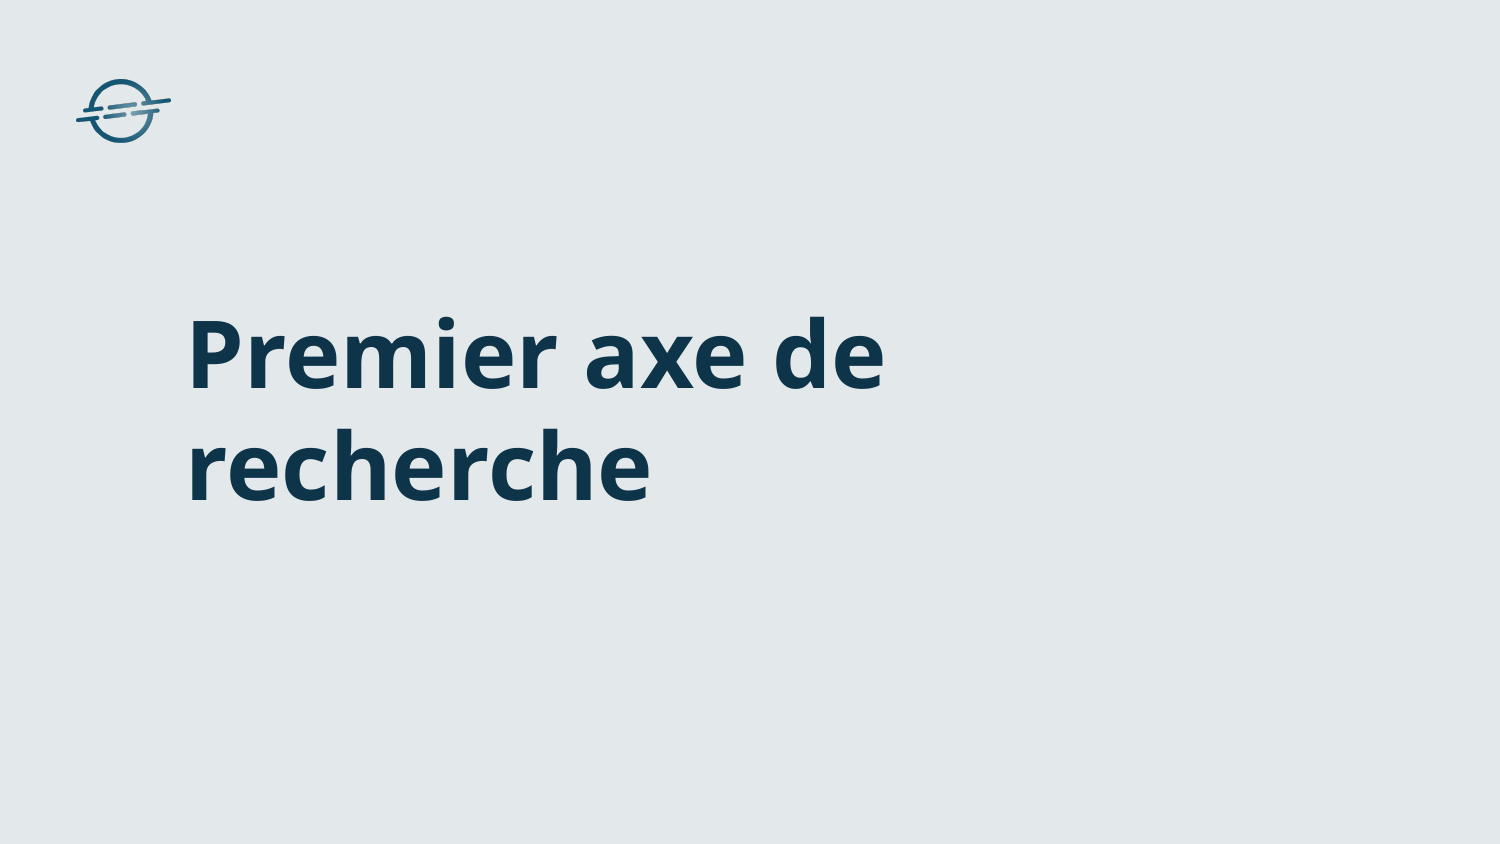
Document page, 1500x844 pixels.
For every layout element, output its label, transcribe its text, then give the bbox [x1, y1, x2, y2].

title Premier axe de recherche [170, 279, 1043, 509]
picture [75, 78, 171, 143]
